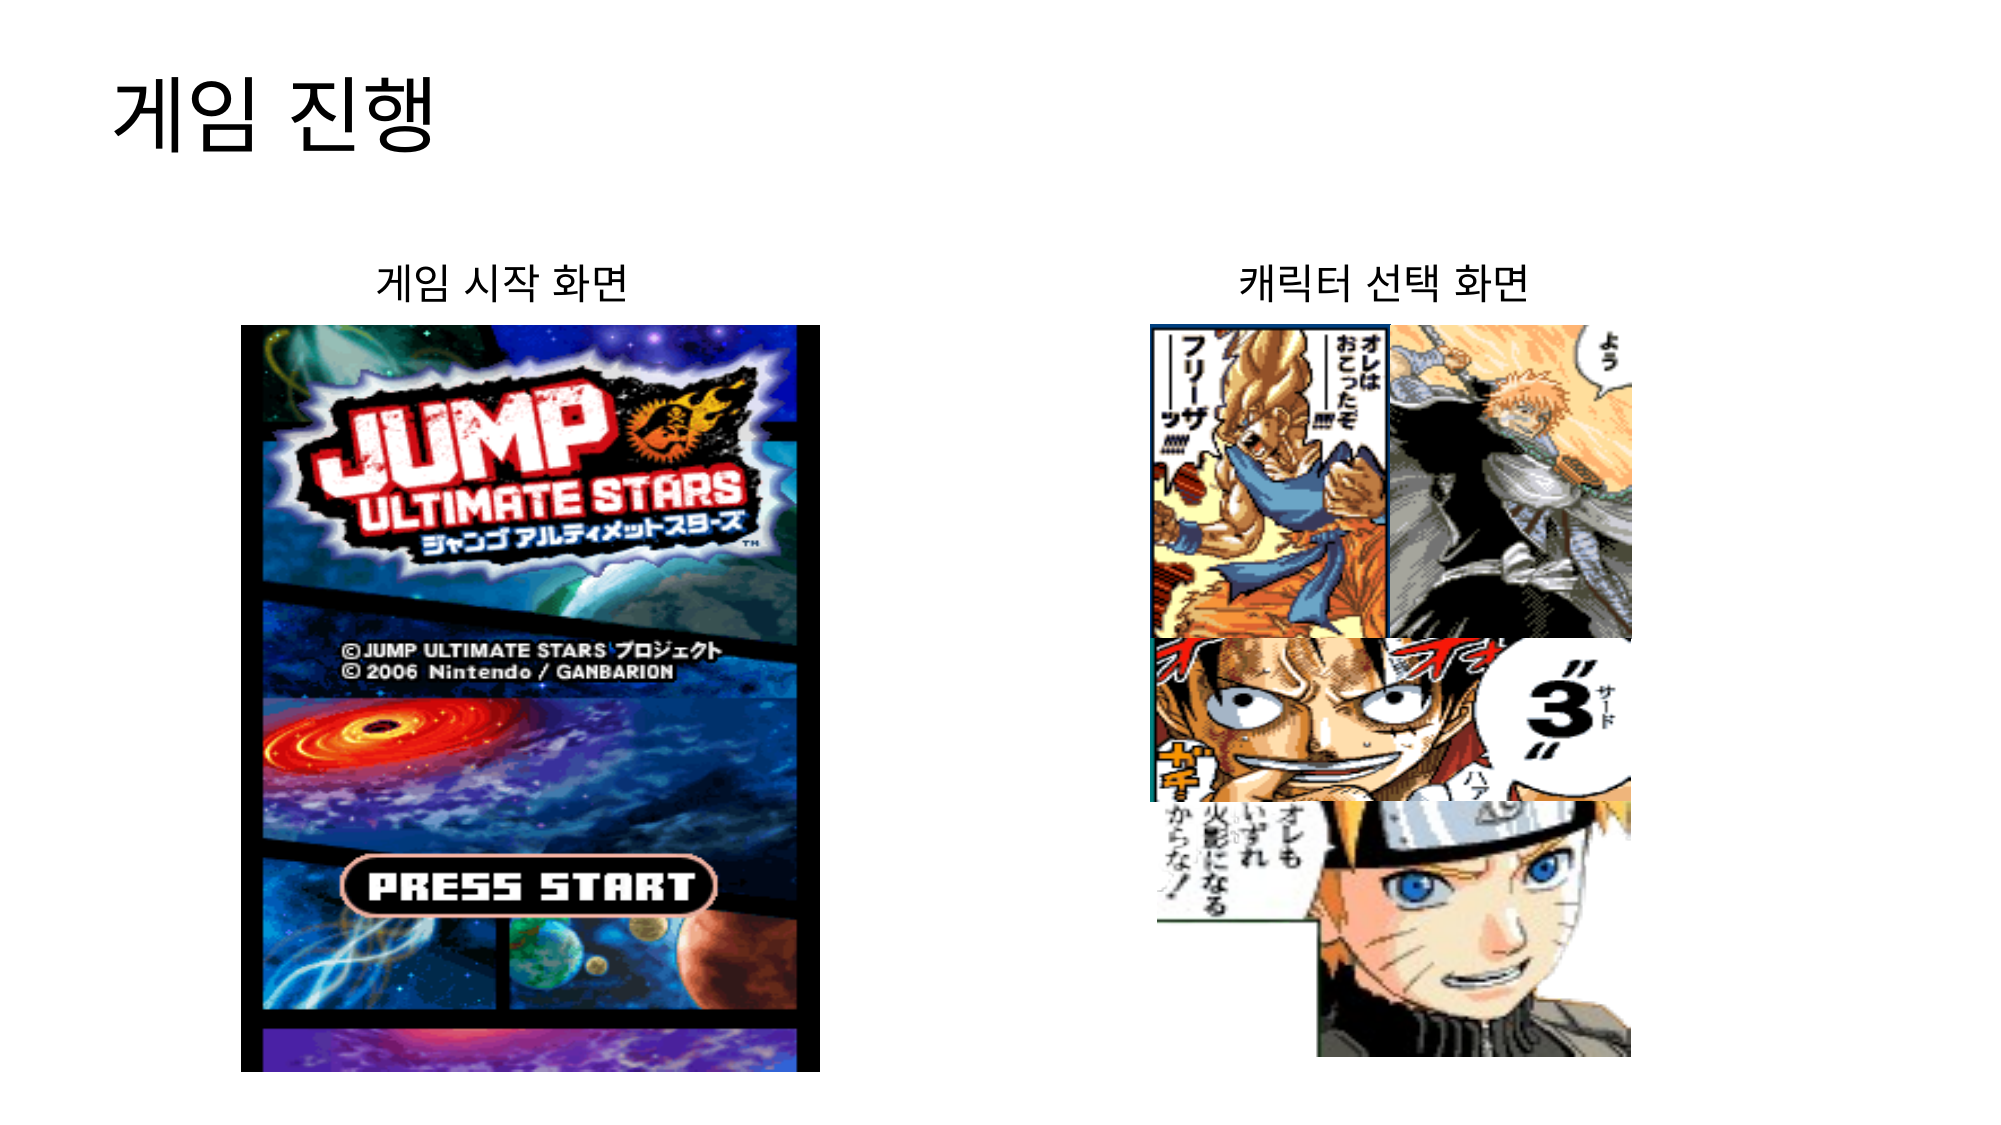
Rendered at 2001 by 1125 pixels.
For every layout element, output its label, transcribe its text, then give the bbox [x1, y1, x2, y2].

picture [1149, 323, 1632, 1058]
text_box 게임 시작 화면 [360, 256, 811, 325]
title 게임 진행 [95, 11, 1821, 229]
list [240, 325, 820, 1072]
text_box 캐릭터 선택 화면 [1223, 256, 1674, 370]
